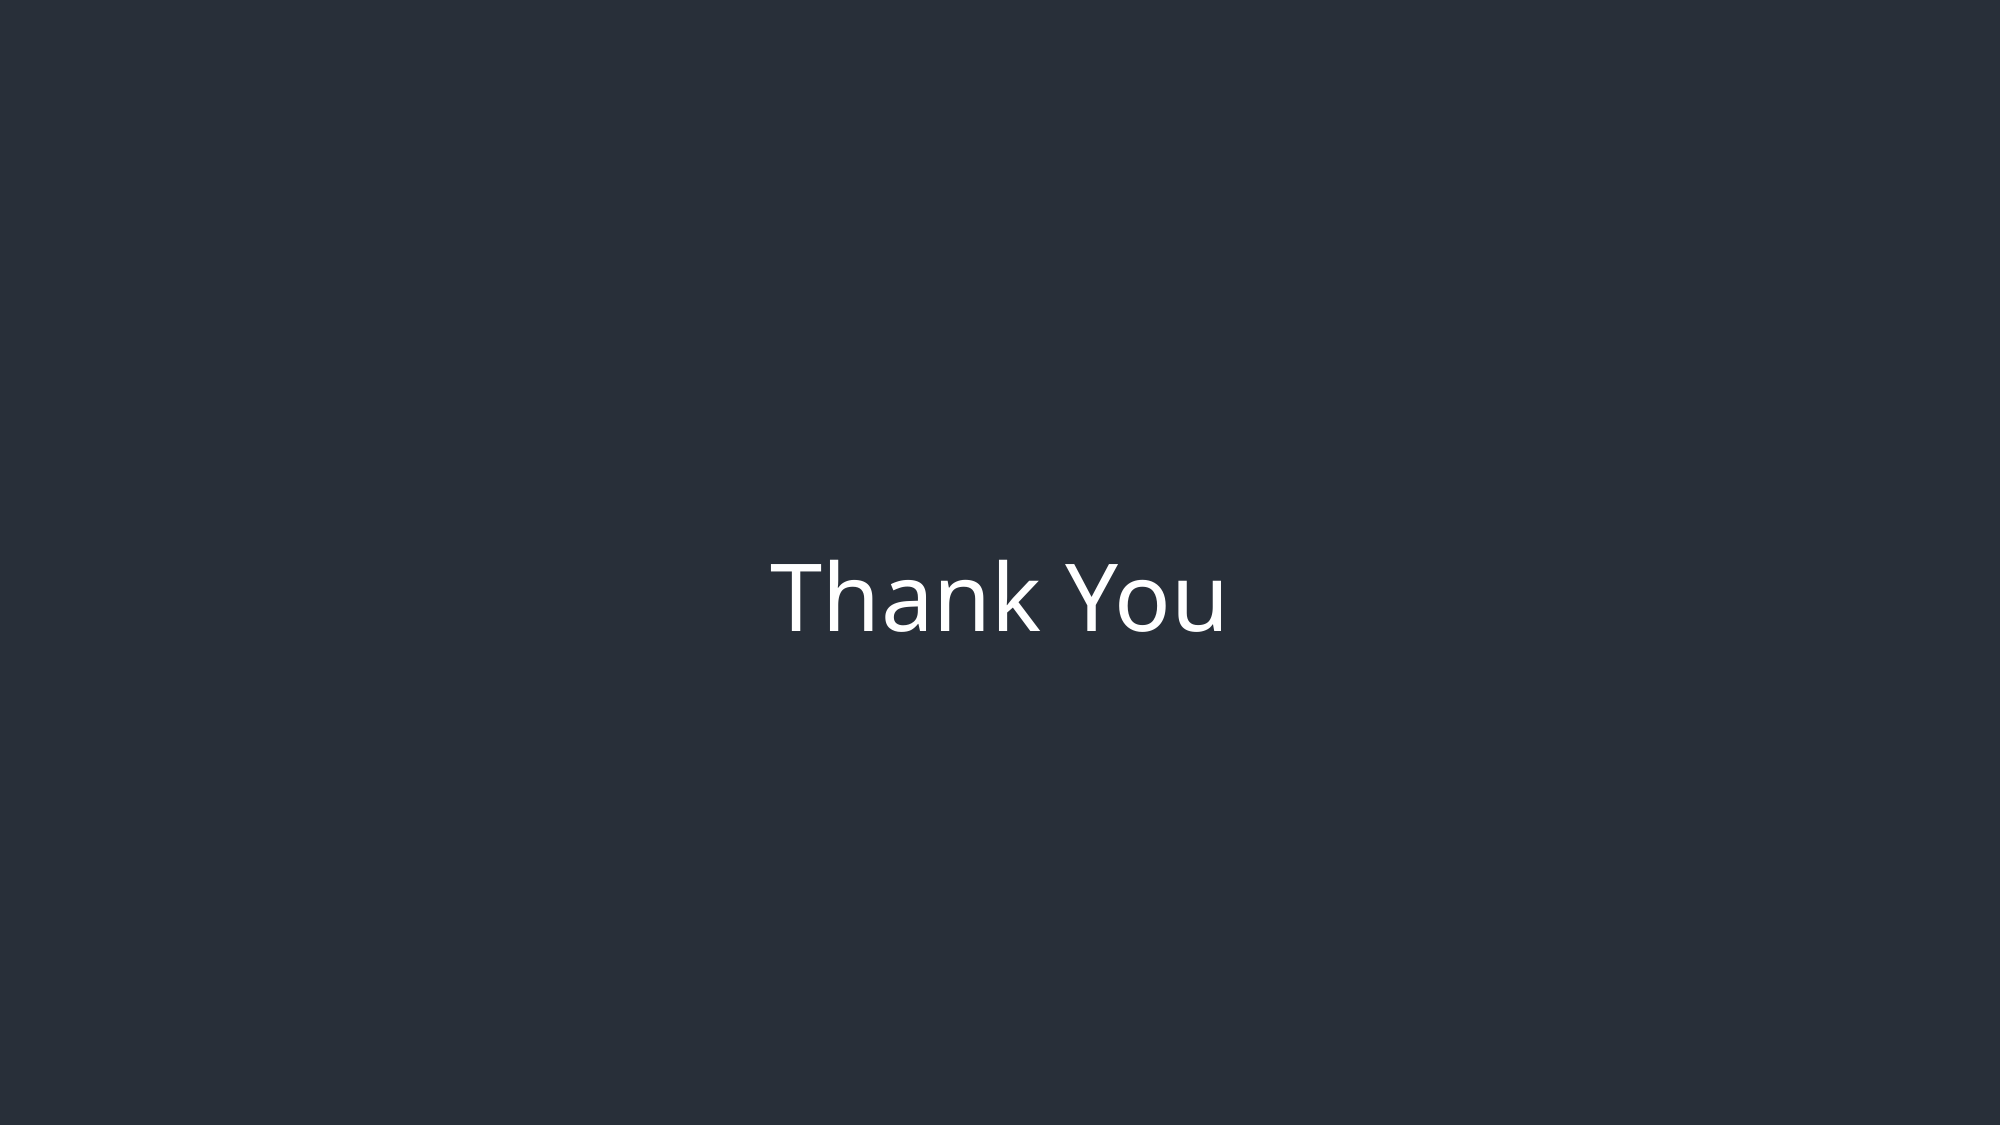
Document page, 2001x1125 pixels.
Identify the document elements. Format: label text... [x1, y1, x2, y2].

text_box Thank You [0, 530, 2000, 658]
